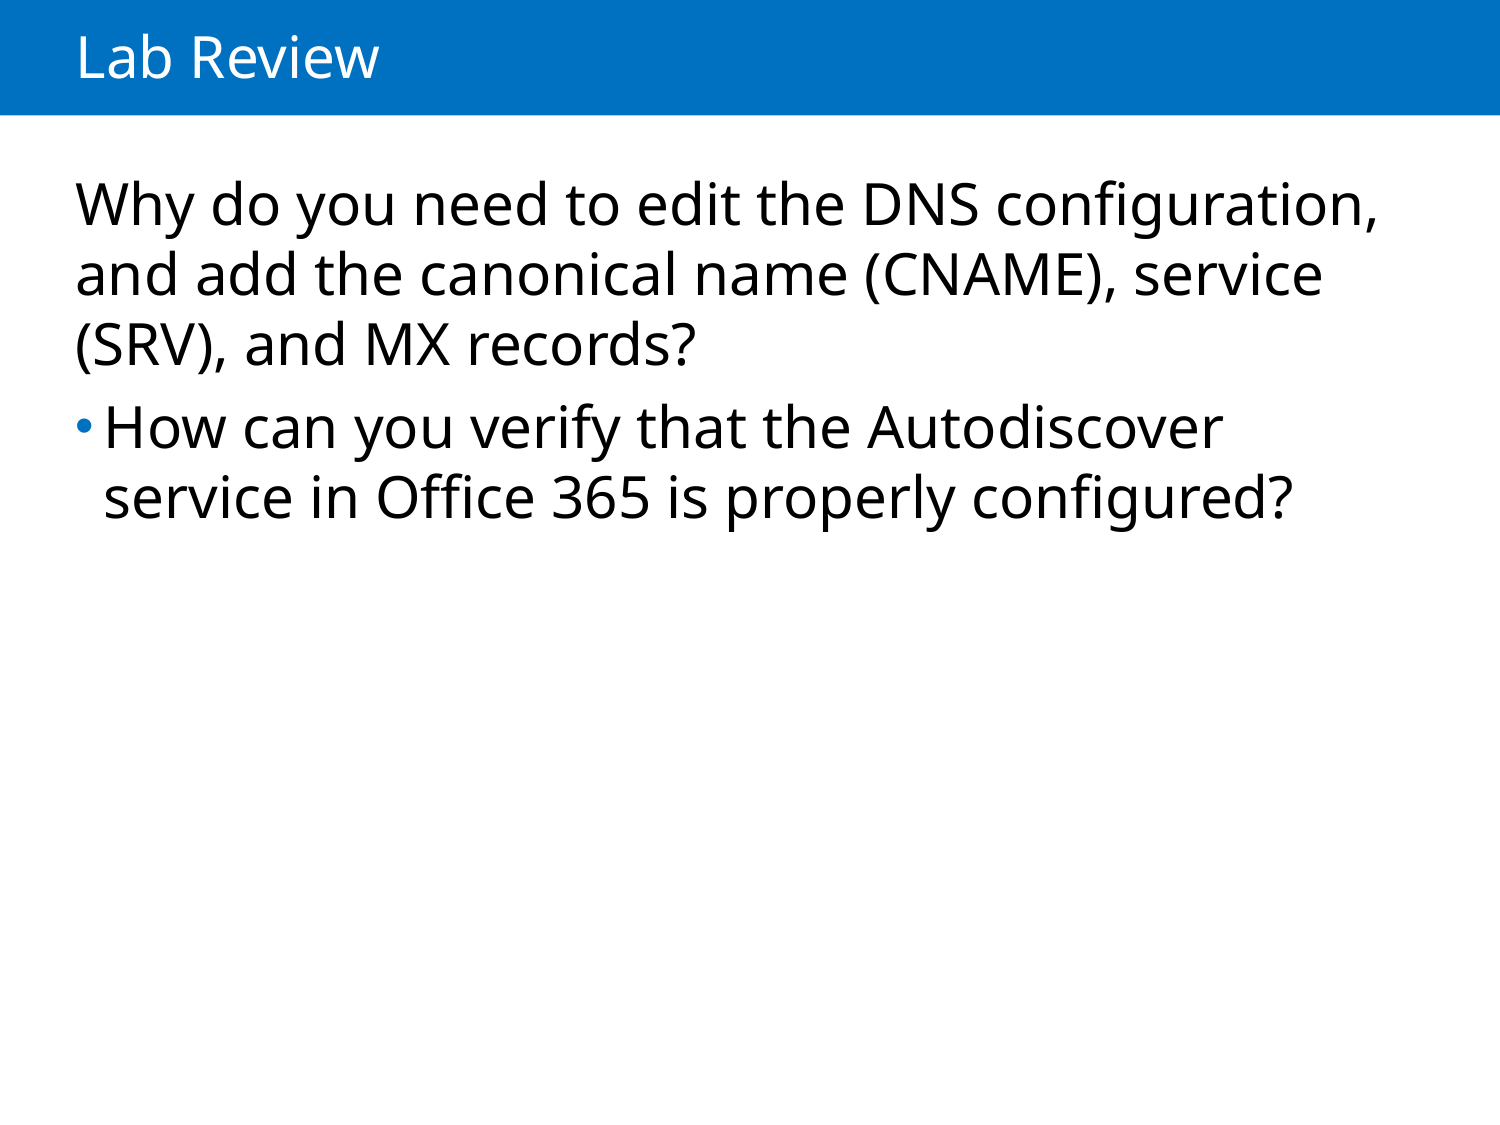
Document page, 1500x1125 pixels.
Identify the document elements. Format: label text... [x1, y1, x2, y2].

title Lab Review [75, 0, 1351, 122]
list Why do you need to edit the DNS configuration, and add the canonical name (CNAME), service (SRV), and MX records? How can you verify that the Autodiscover service in Office 365 is properly configured? [74, 167, 1408, 1013]
